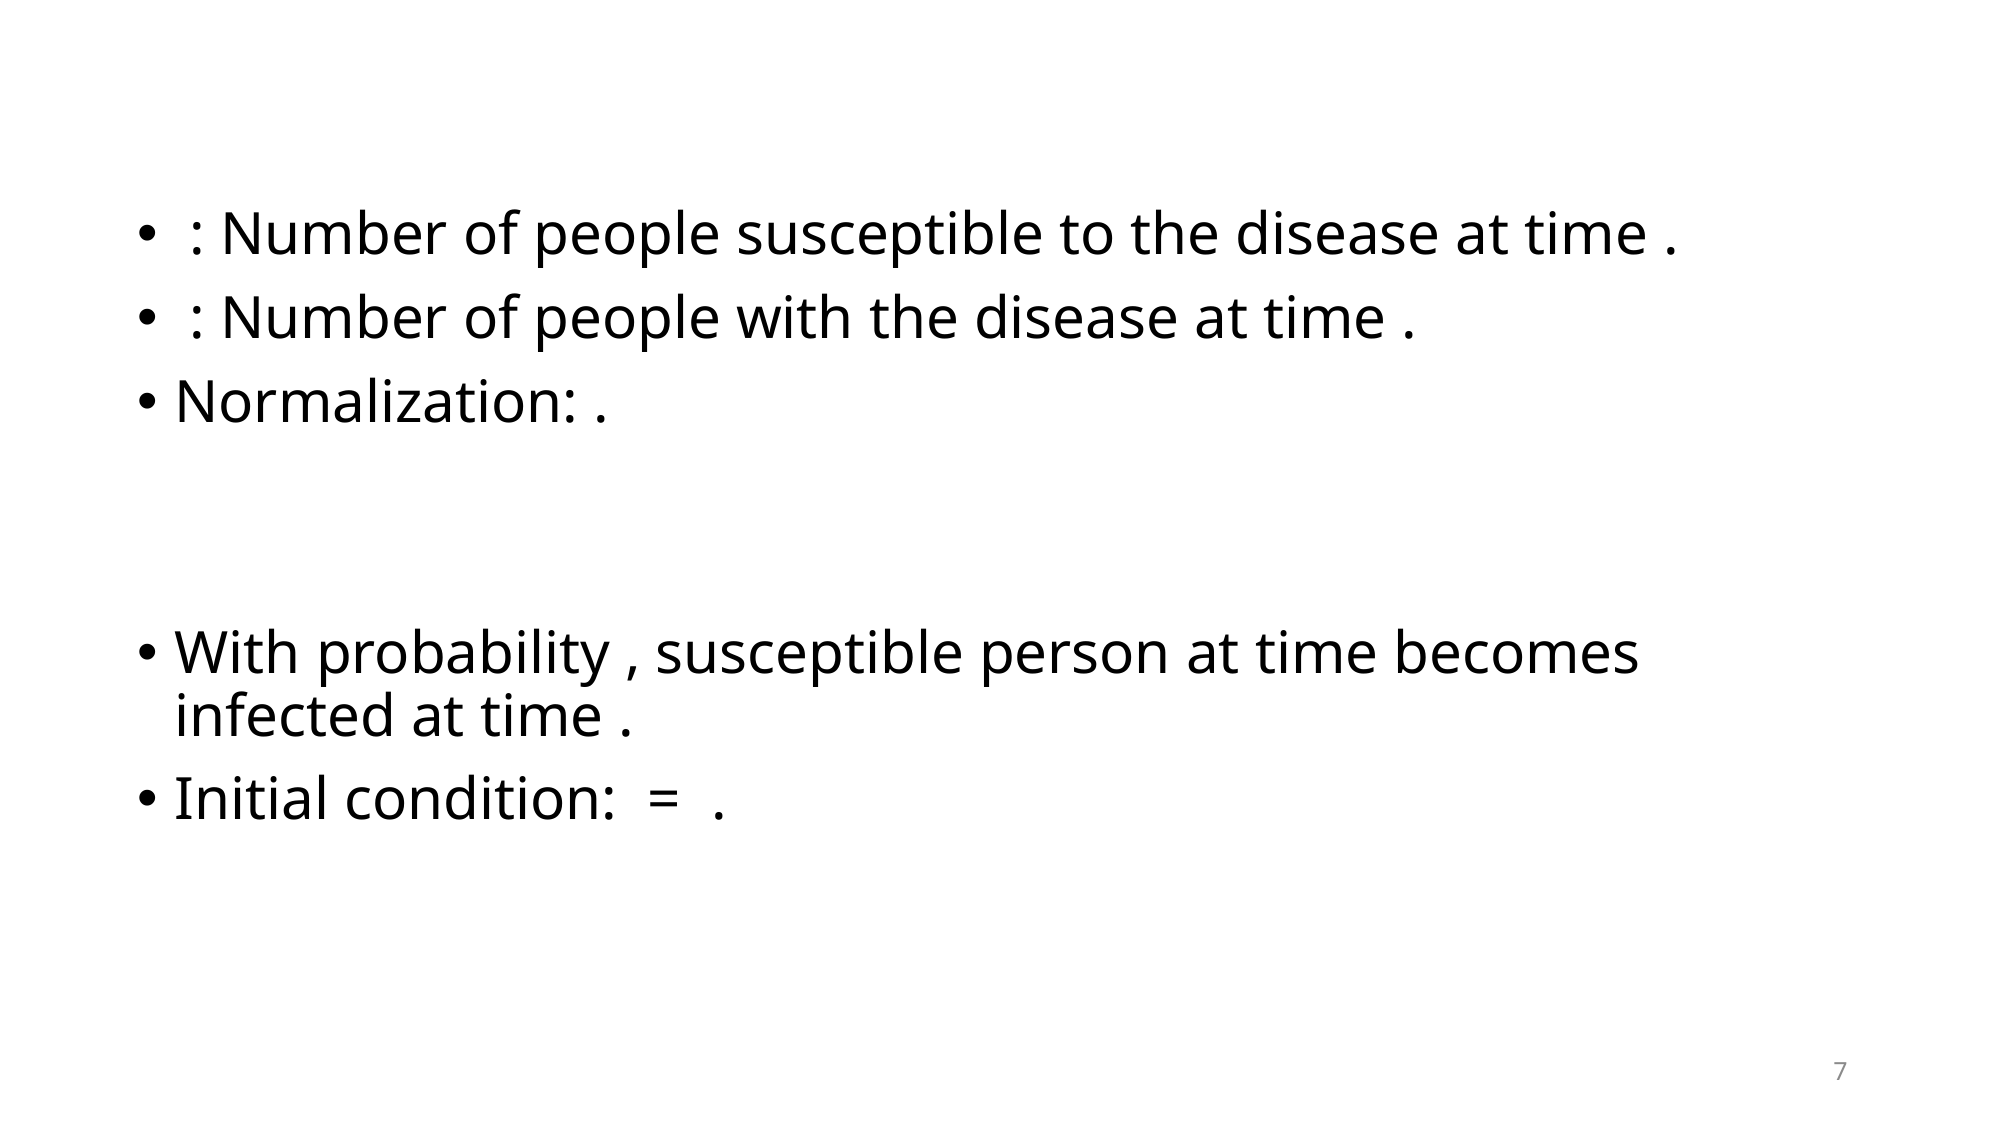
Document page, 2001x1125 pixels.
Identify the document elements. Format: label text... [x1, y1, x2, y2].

slide_number 7 [1412, 1042, 1863, 1103]
